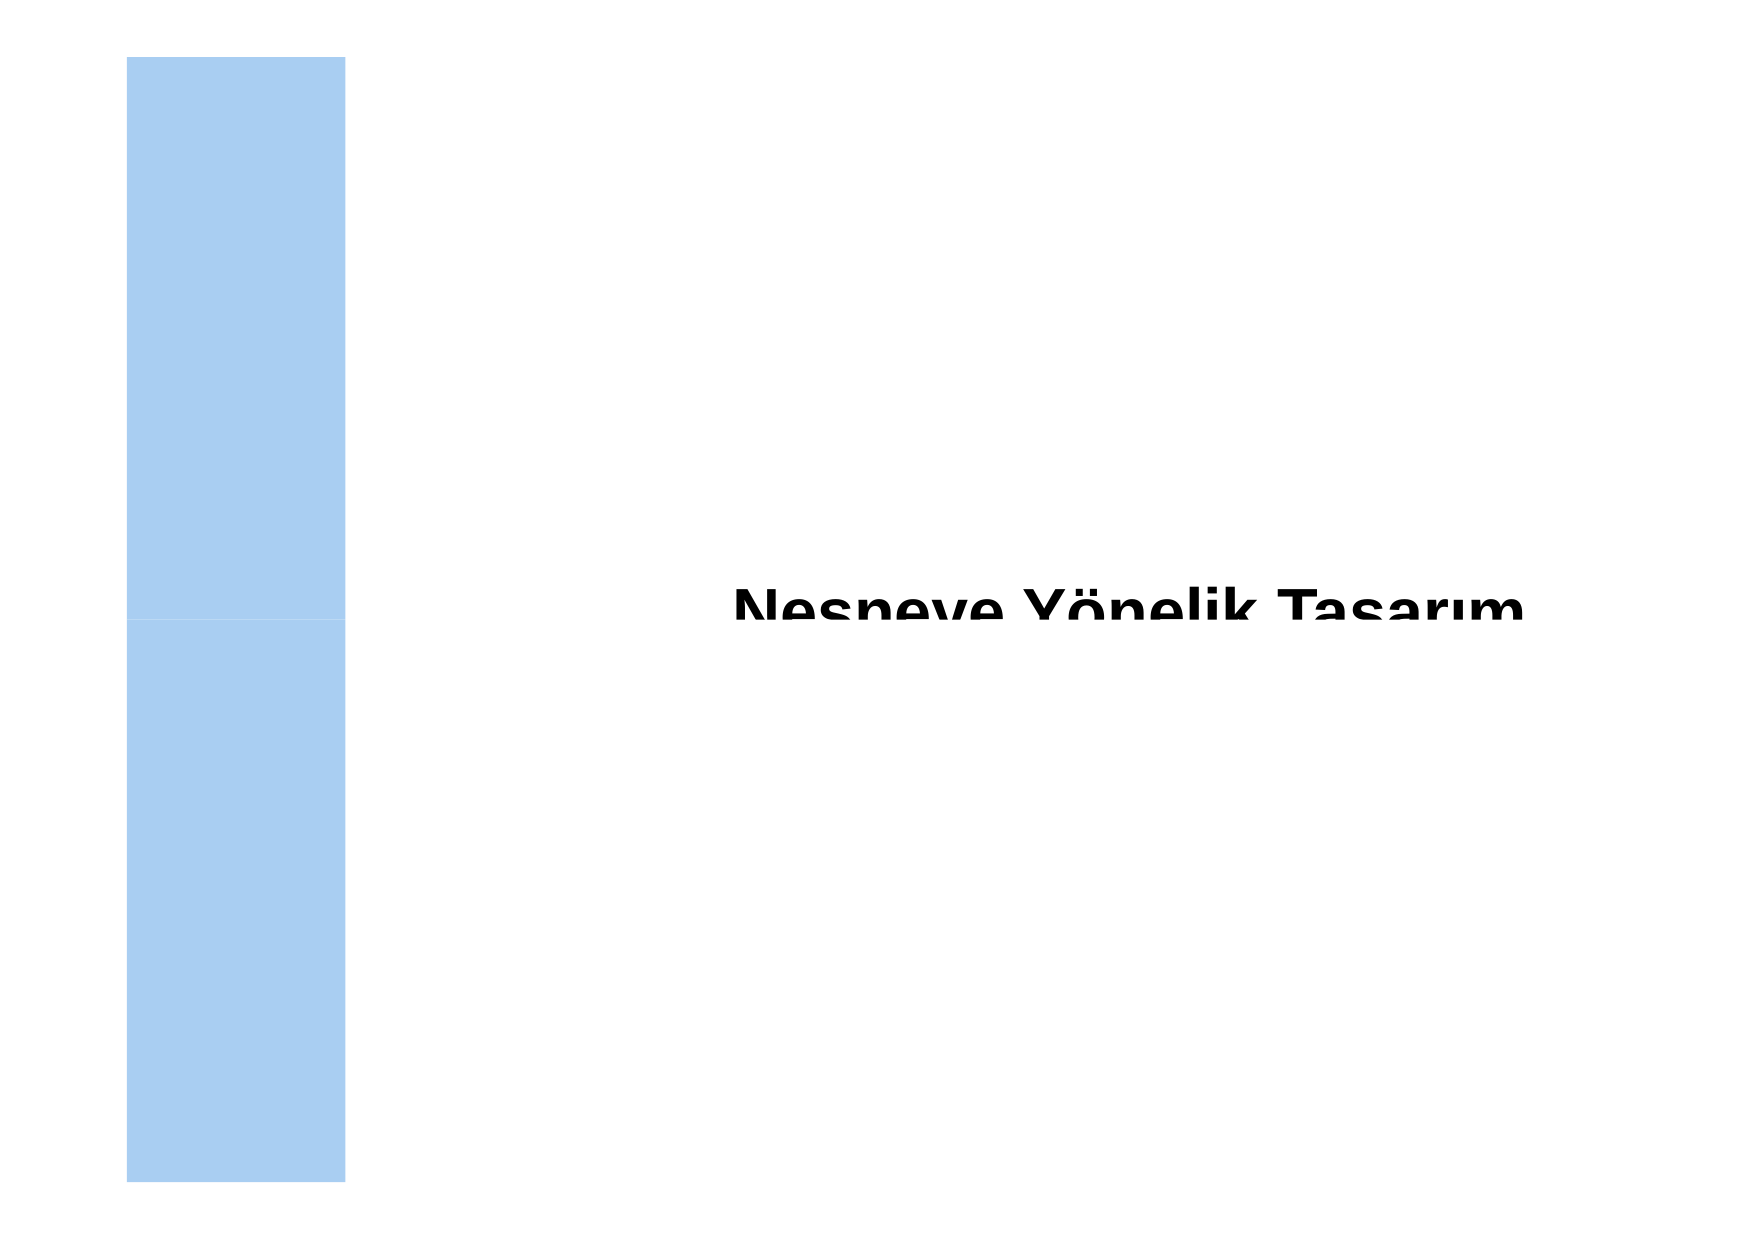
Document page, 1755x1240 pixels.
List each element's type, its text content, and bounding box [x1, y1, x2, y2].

text_box [126, 57, 346, 619]
title Nesneye Yönelik Tasarım [730, 566, 1538, 618]
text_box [126, 619, 1628, 1183]
